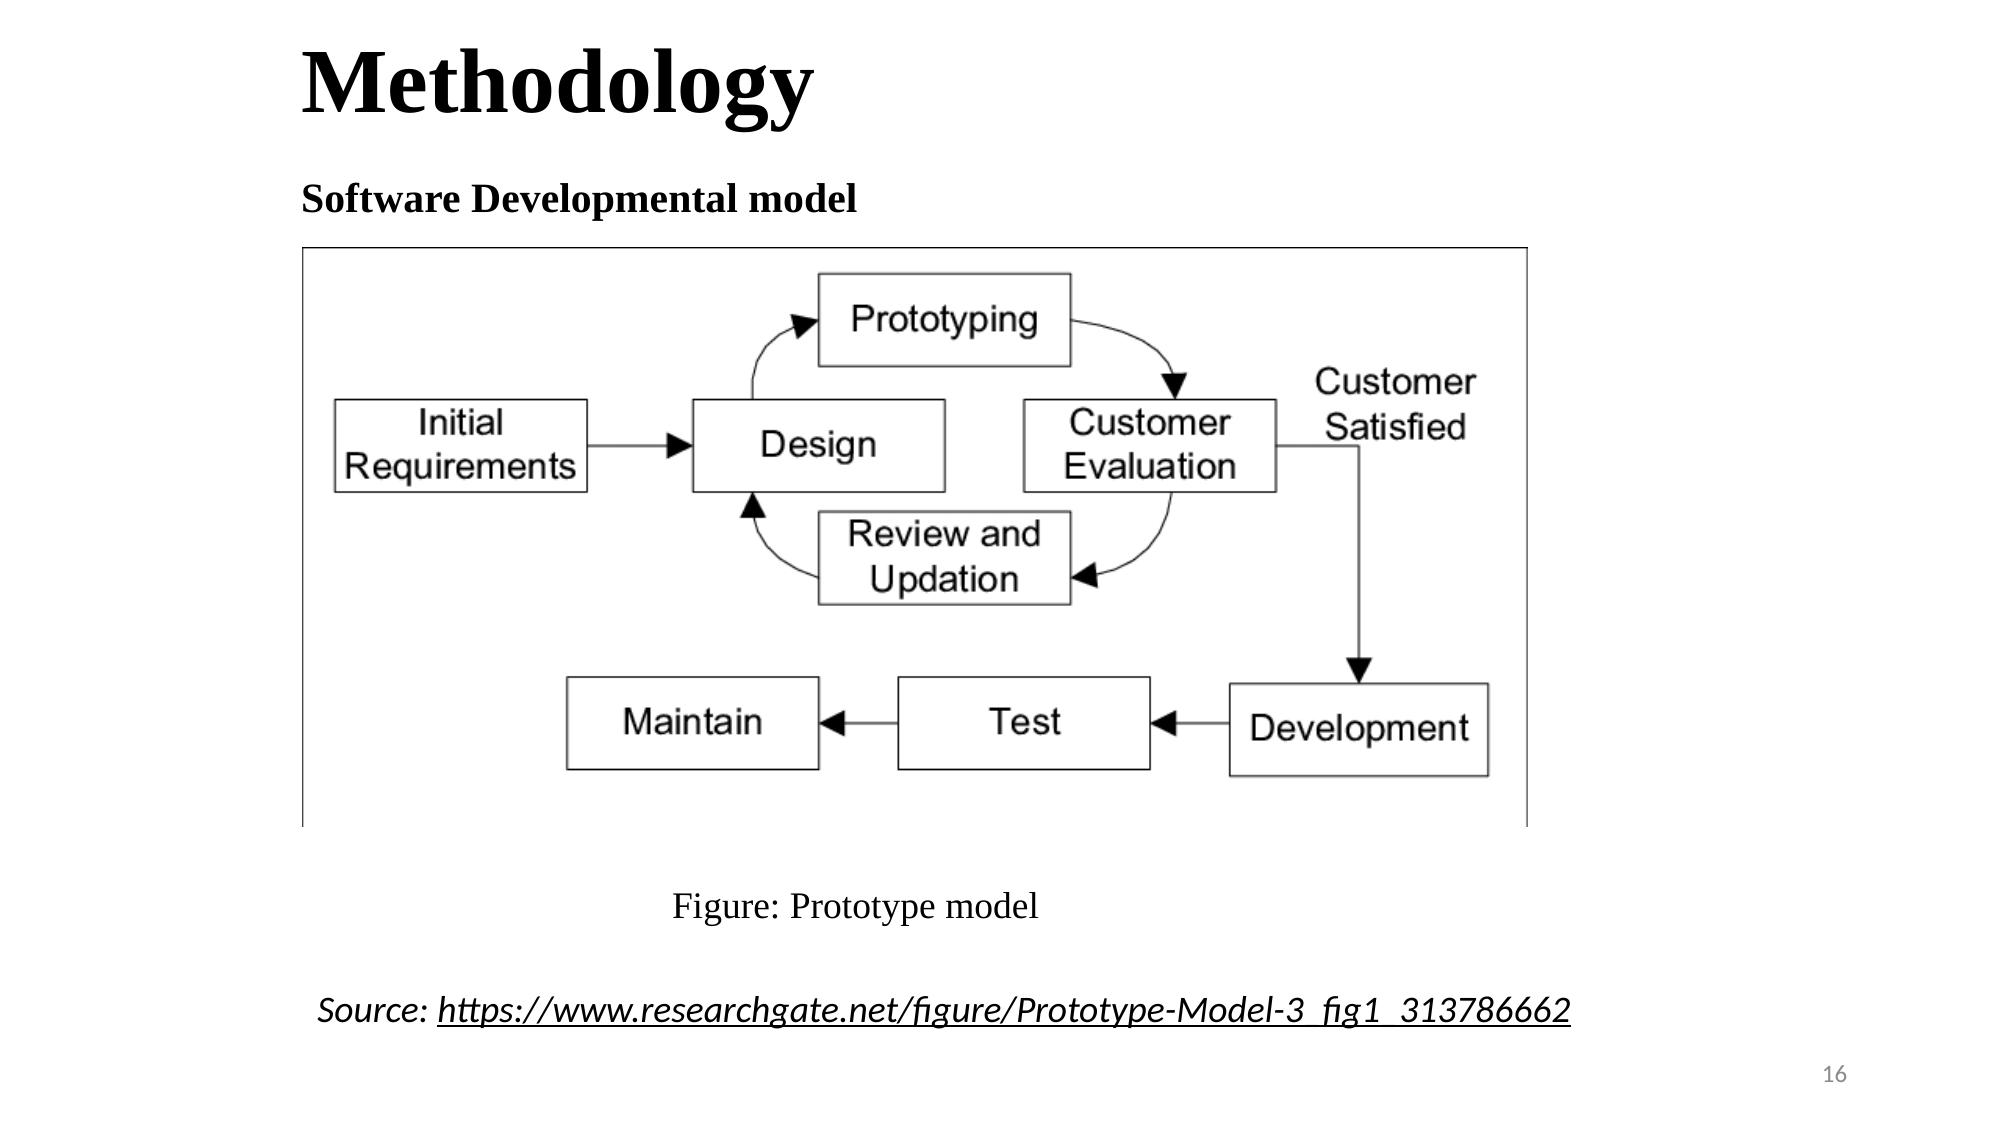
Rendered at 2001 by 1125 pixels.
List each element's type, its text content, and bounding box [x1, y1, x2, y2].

text_box Source: https://www.researchgate.net/figure/Prototype-Model-3_fig1_313786662 [302, 977, 1659, 1038]
text_box Software Developmental model [286, 163, 1604, 229]
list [302, 247, 1528, 827]
slide_number 16 [1412, 1042, 1863, 1103]
text_box Figure: Prototype model [657, 874, 1233, 977]
text_box Methodology [286, 13, 1029, 139]
